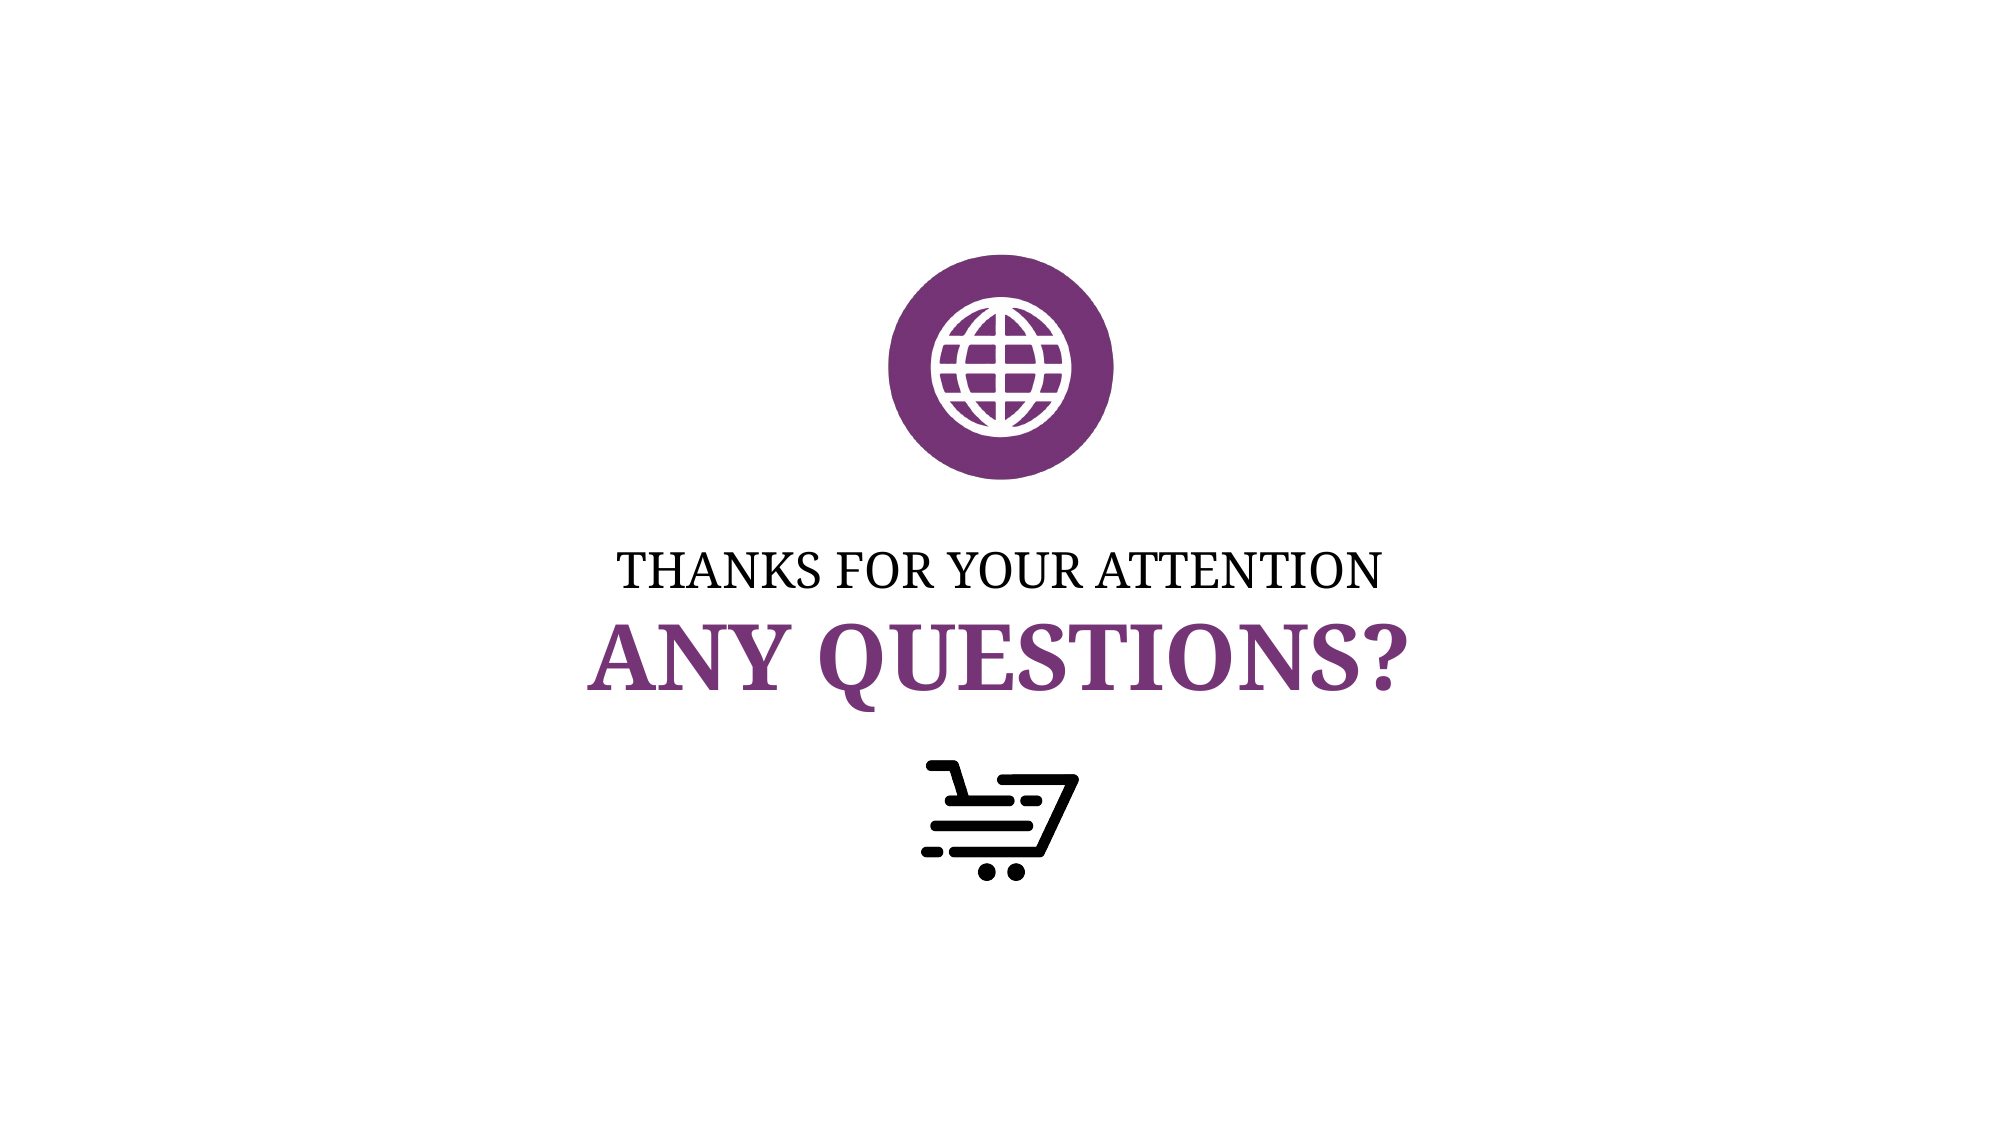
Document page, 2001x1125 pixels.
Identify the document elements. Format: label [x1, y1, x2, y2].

text_box [376, 244, 1624, 881]
